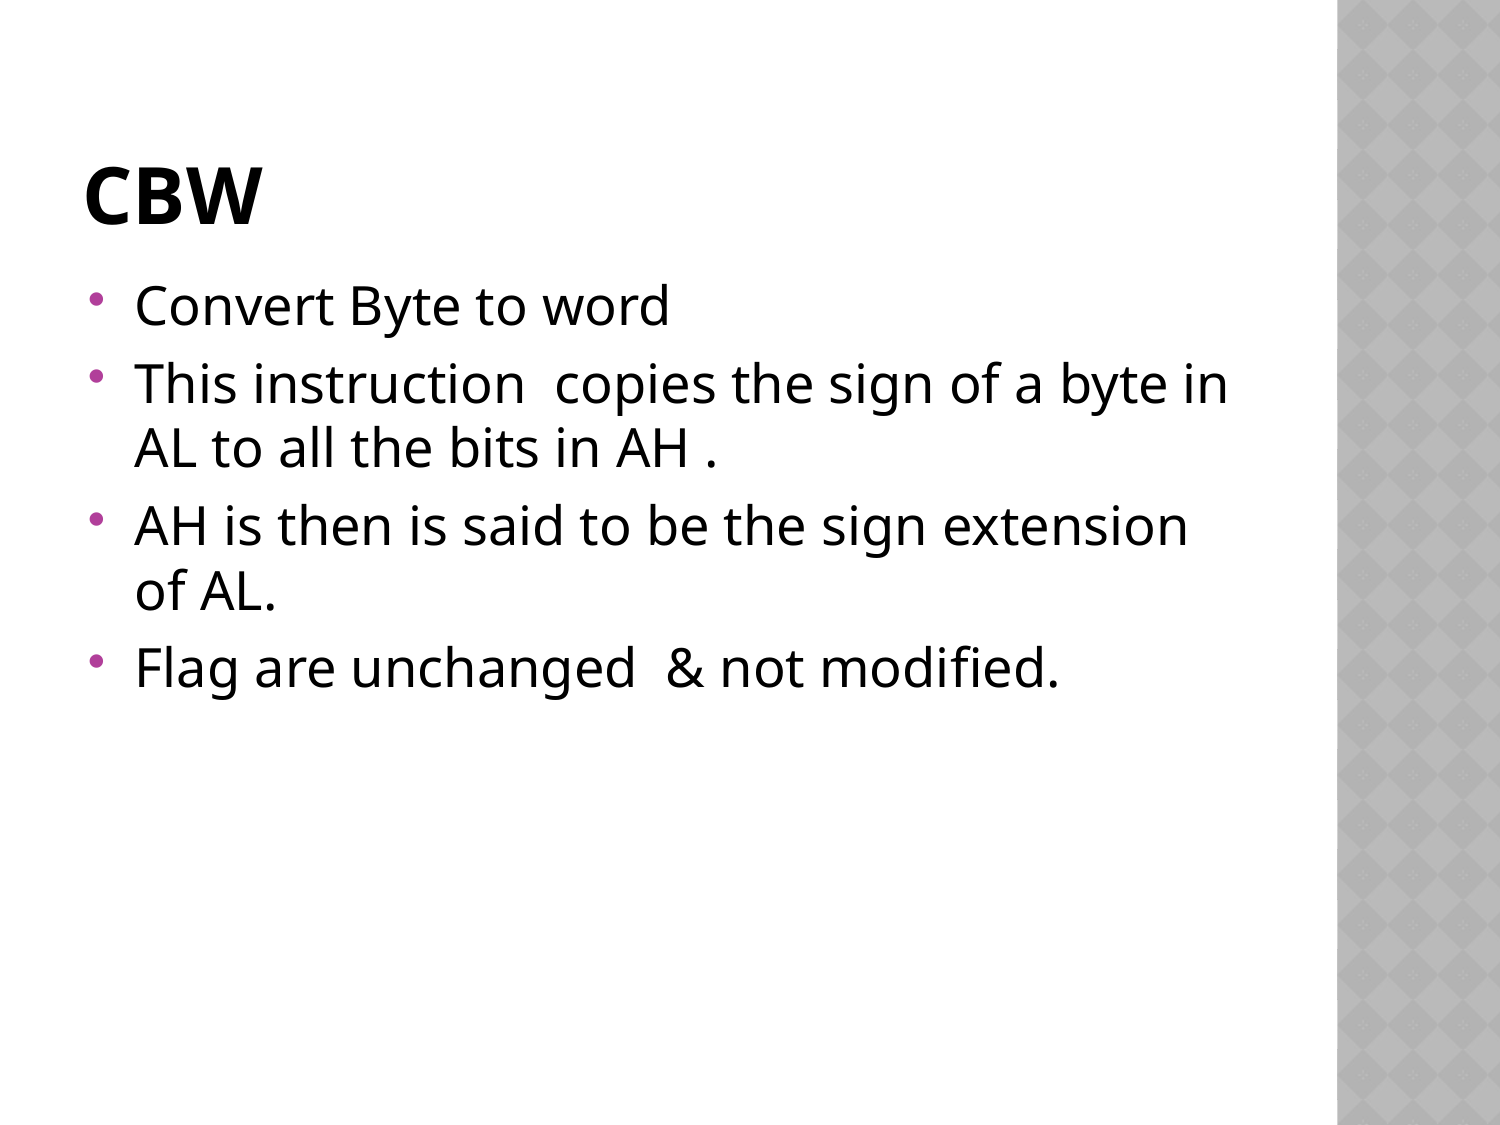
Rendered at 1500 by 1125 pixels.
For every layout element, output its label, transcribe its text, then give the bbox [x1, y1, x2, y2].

title CBW [75, 52, 1263, 240]
list Convert Byte to word This instruction copies the sign of a byte in AL to all the bits in AH . AH is then is said to be the sign extension of AL. Flag are unchanged & not modified. [75, 264, 1263, 1059]
